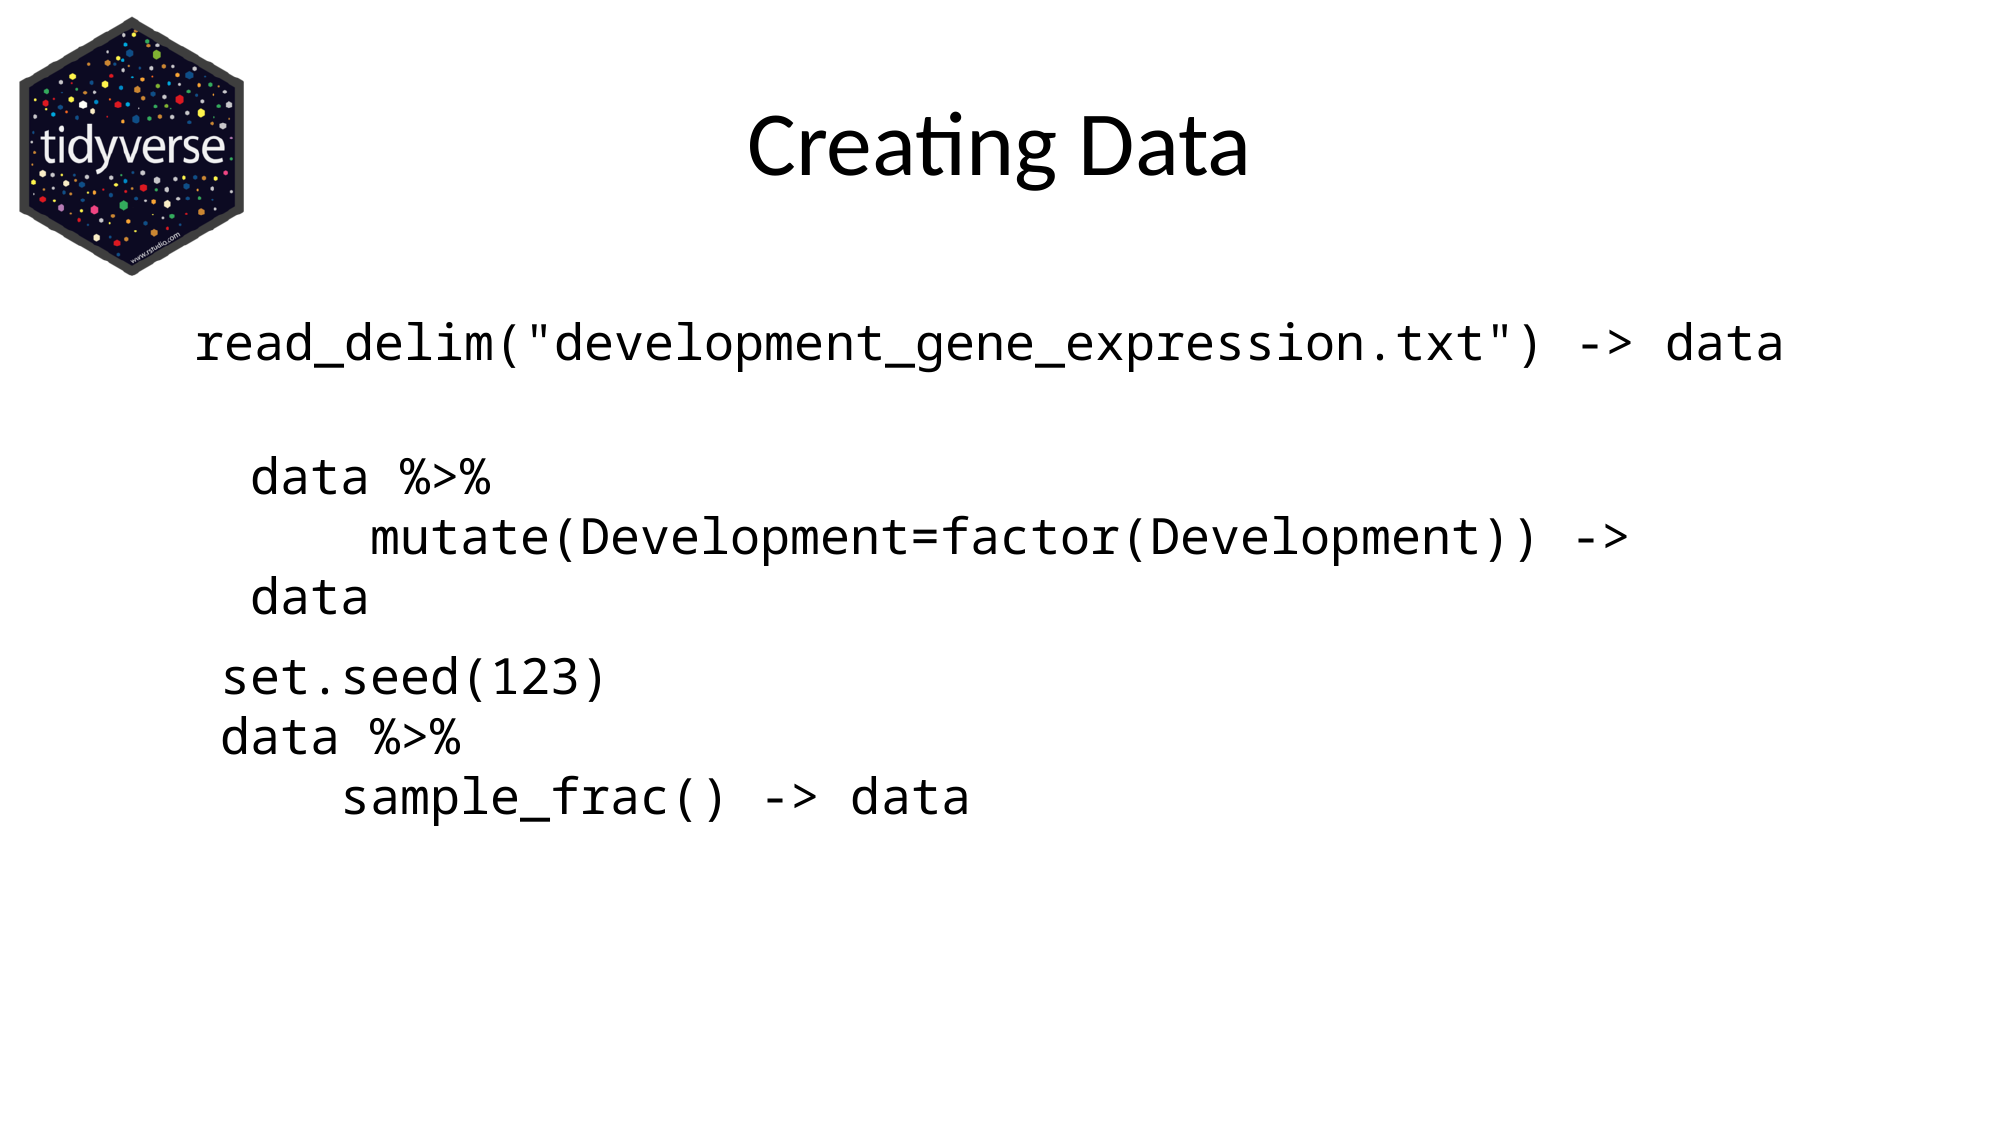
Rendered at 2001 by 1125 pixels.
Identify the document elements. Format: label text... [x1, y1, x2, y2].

text_box set.seed(123) data %>% sample_frac() -> data [205, 637, 986, 832]
title Creating Data [249, 45, 1900, 233]
picture [19, 15, 245, 276]
text_box data %>% mutate(Development=factor(Development)) -> data [235, 437, 1744, 633]
text_box read_delim("development_gene_expression.txt") -> data [179, 302, 1800, 378]
